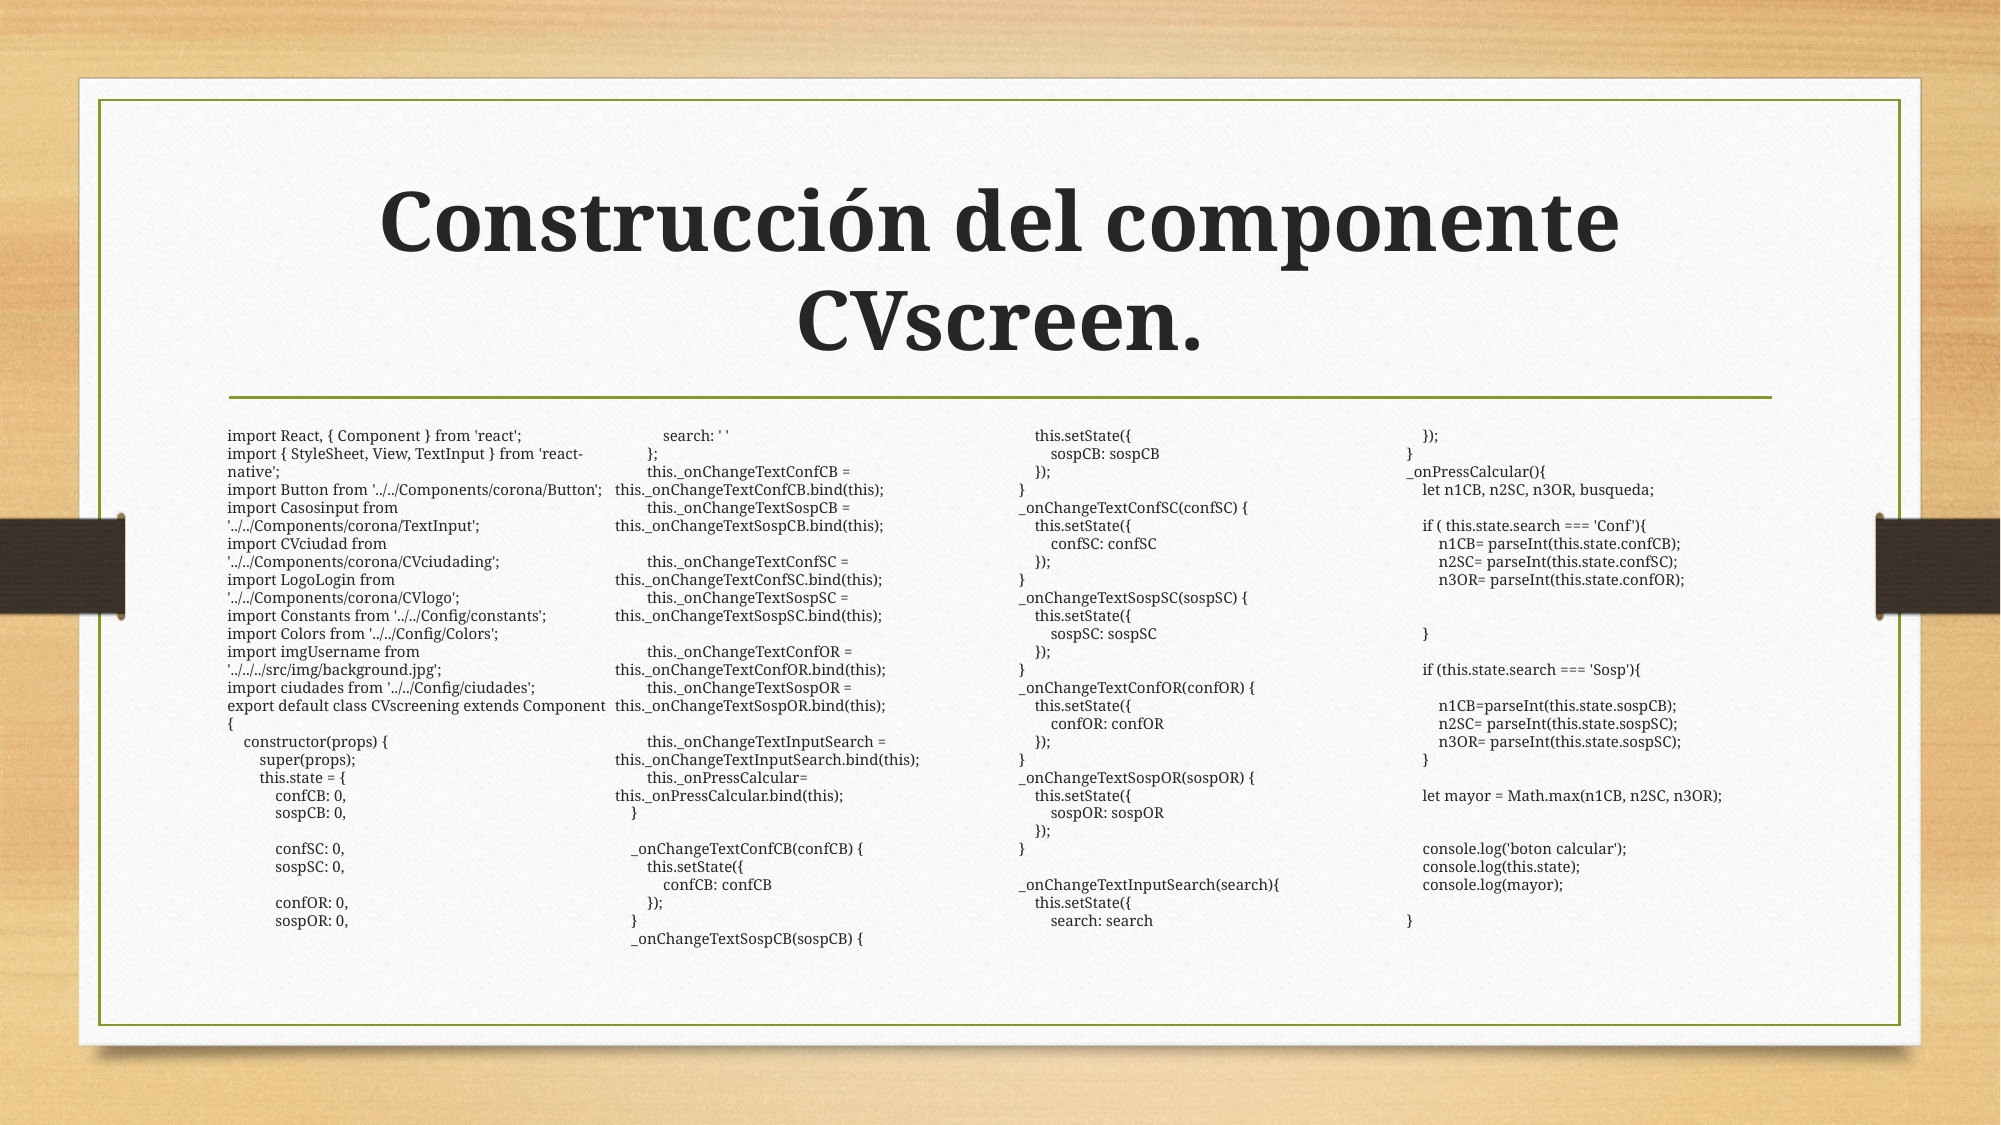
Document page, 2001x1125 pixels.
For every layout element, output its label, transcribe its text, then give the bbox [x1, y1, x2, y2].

picture [0, 0, 2001, 1125]
list import React, { Component } from 'react'; import { StyleSheet, View, TextInput } from 'react-native'; import Button from '../../Components/corona/Button'; import Casosinput from '../../Components/corona/TextInput'; import CVciudad from '../../Components/corona/CVciudading'; import LogoLogin from '../../Components/corona/CVlogo'; import Constants from '../../Config/constants'; import Colors from '../../Config/Colors'; import imgUsername from '../../../src/img/background.jpg'; import ciudades from '../../Config/ciudades'; export default class CVscreening extends Component { constructor(props) { super(props); this.state = { confCB: 0, sospCB: 0, confSC: 0, sospSC: 0, confOR: 0, sospOR: 0, search: ' ' }; this._onChangeTextConfCB = this._onChangeTextConfCB.bind(this); this._onChangeTextSospCB = this._onChangeTextSospCB.bind(this); this._onChangeTextConfSC = this._onChangeTextConfSC.bind(this); this._onChangeTextSospSC = this._onChangeTextSospSC.bind(this); this._onChangeTextConfOR = this._onChangeTextConfOR.bind(this); this._onChangeTextSospOR = this._onChangeTextSospOR.bind(this); this._onChangeTextInputSearch = this._onChangeTextInputSearch.bind(this); this._onPressCalcular= this._onPressCalcular.bind(this); } _onChangeTextConfCB(confCB) { this.setState({ confCB: confCB }); } _onChangeTextSospCB(sospCB) { this.setState({ sospCB: sospCB }); } _onChangeTextConfSC(confSC) { this.setState({ confSC: confSC }); } _onChangeTextSospSC(sospSC) { this.setState({ sospSC: sospSC }); } _onChangeTextConfOR(confOR) { this.setState({ confOR: confOR }); } _onChangeTextSospOR(sospOR) { this.setState({ sospOR: sospOR }); } _onChangeTextInputSearch(search){ this.setState({ search: search }); } _onPressCalcular(){ let n1CB, n2SC, n3OR, busqueda; if ( this.state.search === 'Conf'){ n1CB= parseInt(this.state.confCB); n2SC= parseInt(this.state.confSC); n3OR= parseInt(this.state.confOR); } if (this.state.search === 'Sosp'){ n1CB=parseInt(this.state.sospCB); n2SC= parseInt(this.state.sospSC); n3OR= parseInt(this.state.sospSC); } let mayor = Math.max(n1CB, n2SC, n3OR); console.log('boton calcular'); console.log(this.state); console.log(mayor); } [212, 419, 1788, 964]
title Construcción del componente CVscreen. [212, 161, 1788, 375]
